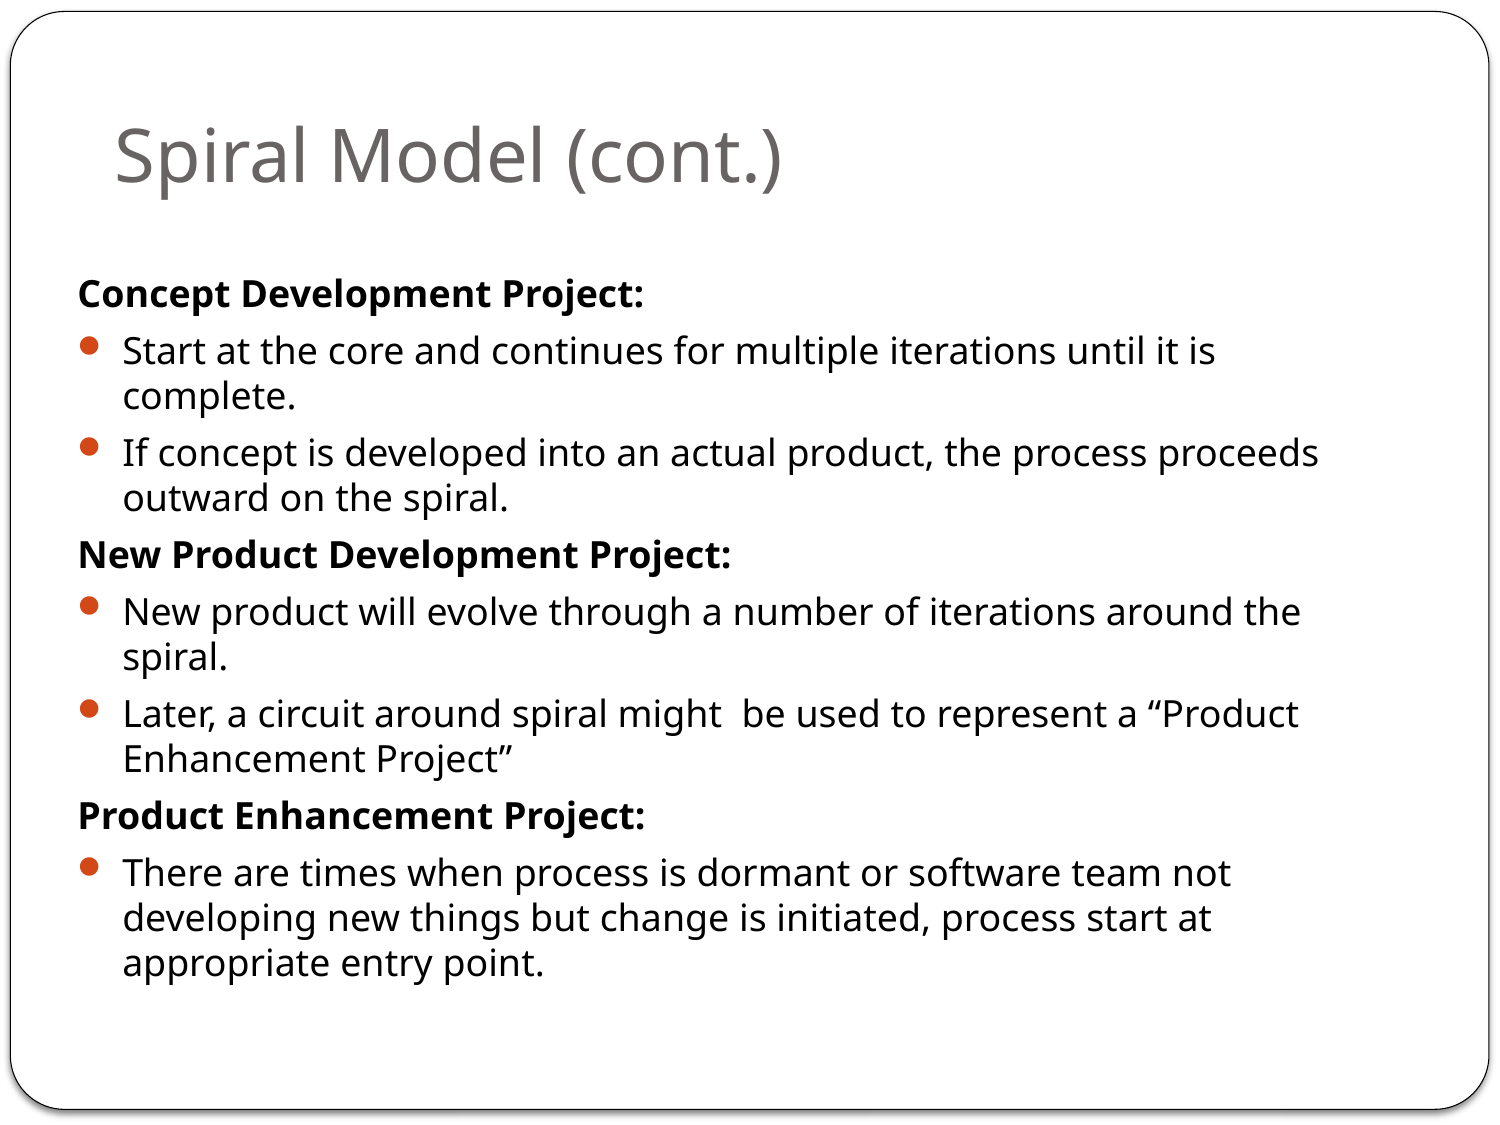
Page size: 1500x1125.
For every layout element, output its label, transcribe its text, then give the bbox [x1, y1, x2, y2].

list Concept Development Project: Start at the core and continues for multiple iterations until it is complete. If concept is developed into an actual product, the process proceeds outward on the spiral. New Product Development Project: New product will evolve through a number of iterations around the spiral. Later, a circuit around spiral might be used to represent a “Product Enhancement Project” Product Enhancement Project: There are times when process is dormant or software team not developing new things but change is initiated, process start at appropriate entry point. [62, 262, 1401, 988]
title Spiral Model (cont.) [99, 100, 1413, 213]
